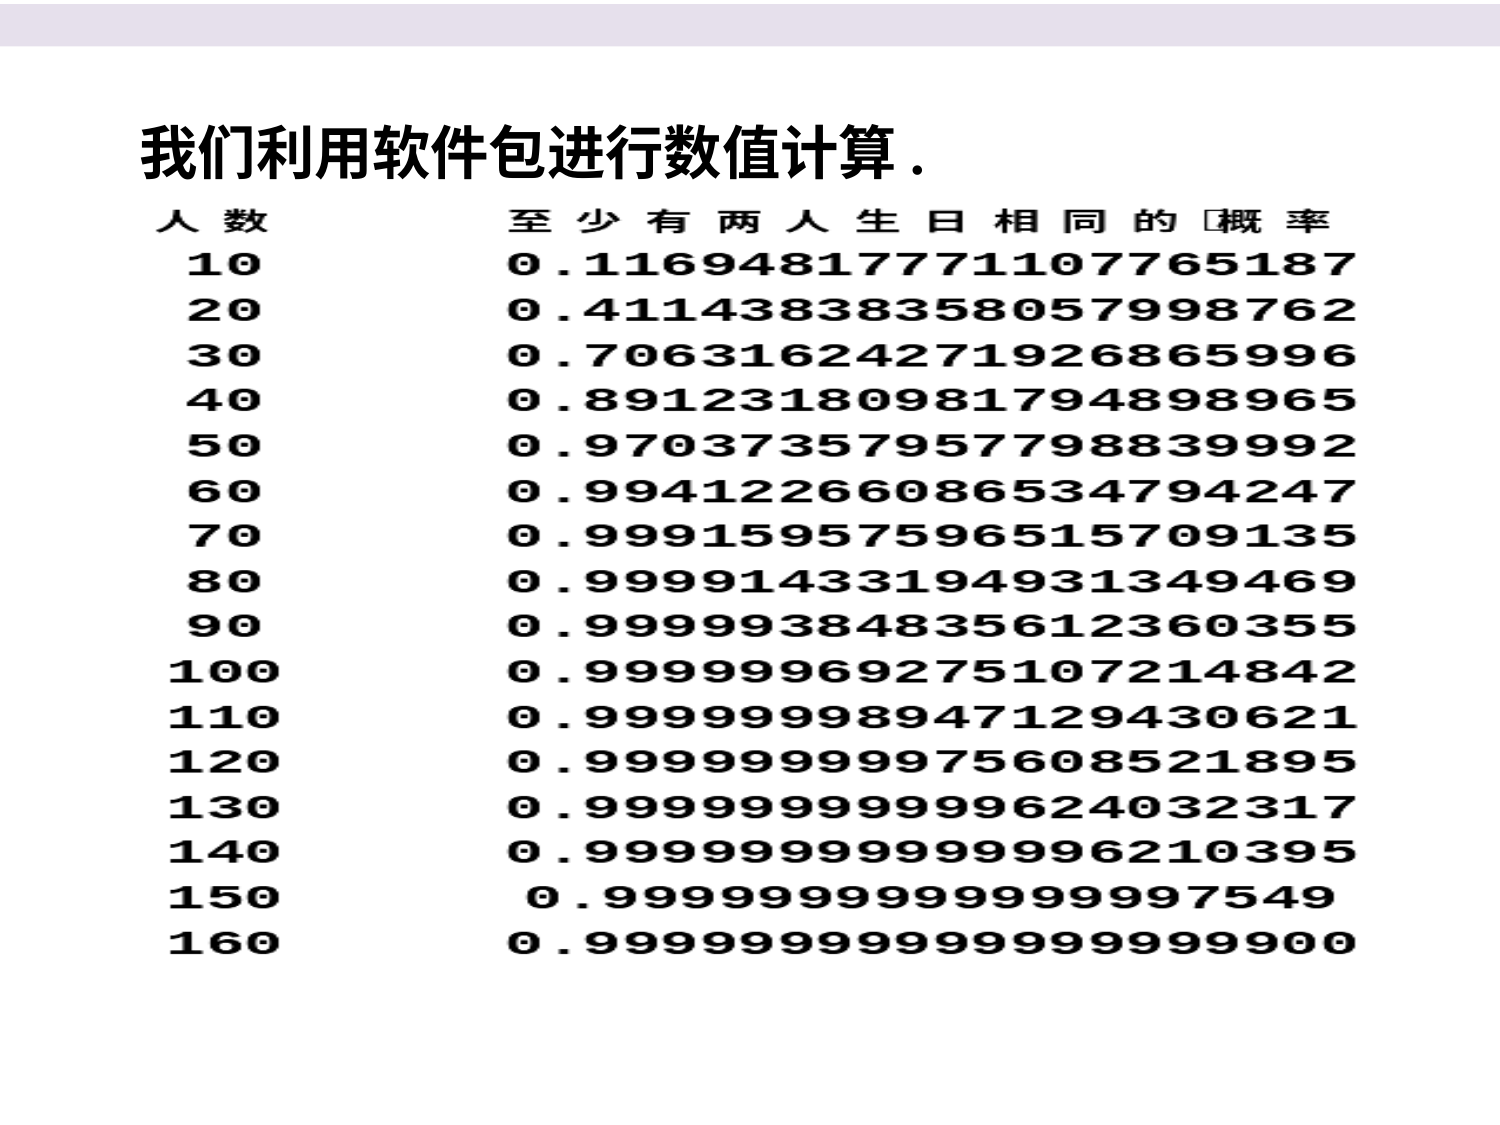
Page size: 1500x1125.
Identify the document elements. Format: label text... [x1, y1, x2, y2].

text_box 我们利用软件包进行数值计算. [124, 108, 941, 194]
picture [149, 200, 1365, 965]
